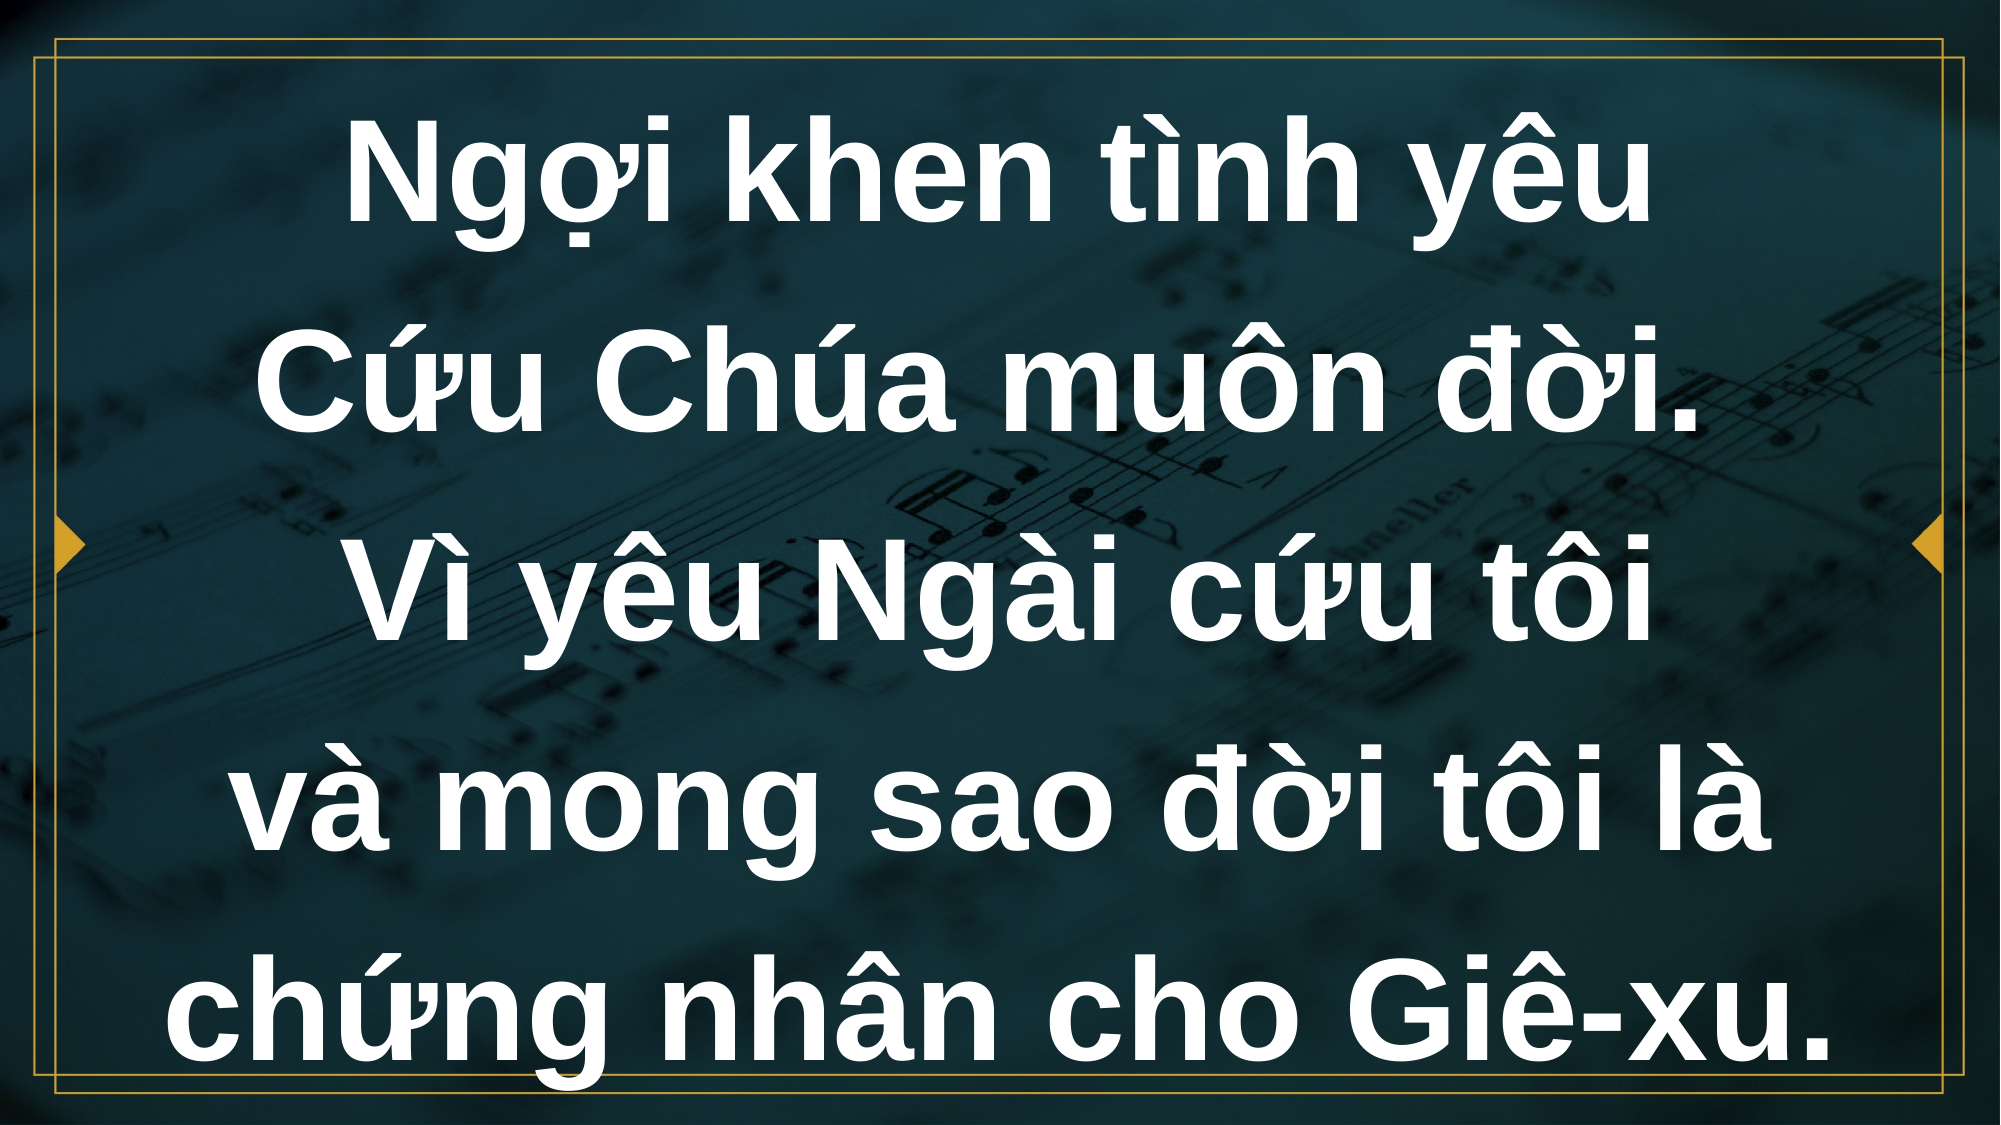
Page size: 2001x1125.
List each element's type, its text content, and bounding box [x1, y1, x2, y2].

title Ngợi khen tình yêu Cứu Chúa muôn đời. Vì yêu Ngài cứu tôi và mong sao đời tôi là chứng nhân cho Giê-xu. [55, 53, 1945, 1077]
picture [0, 0, 2000, 1125]
